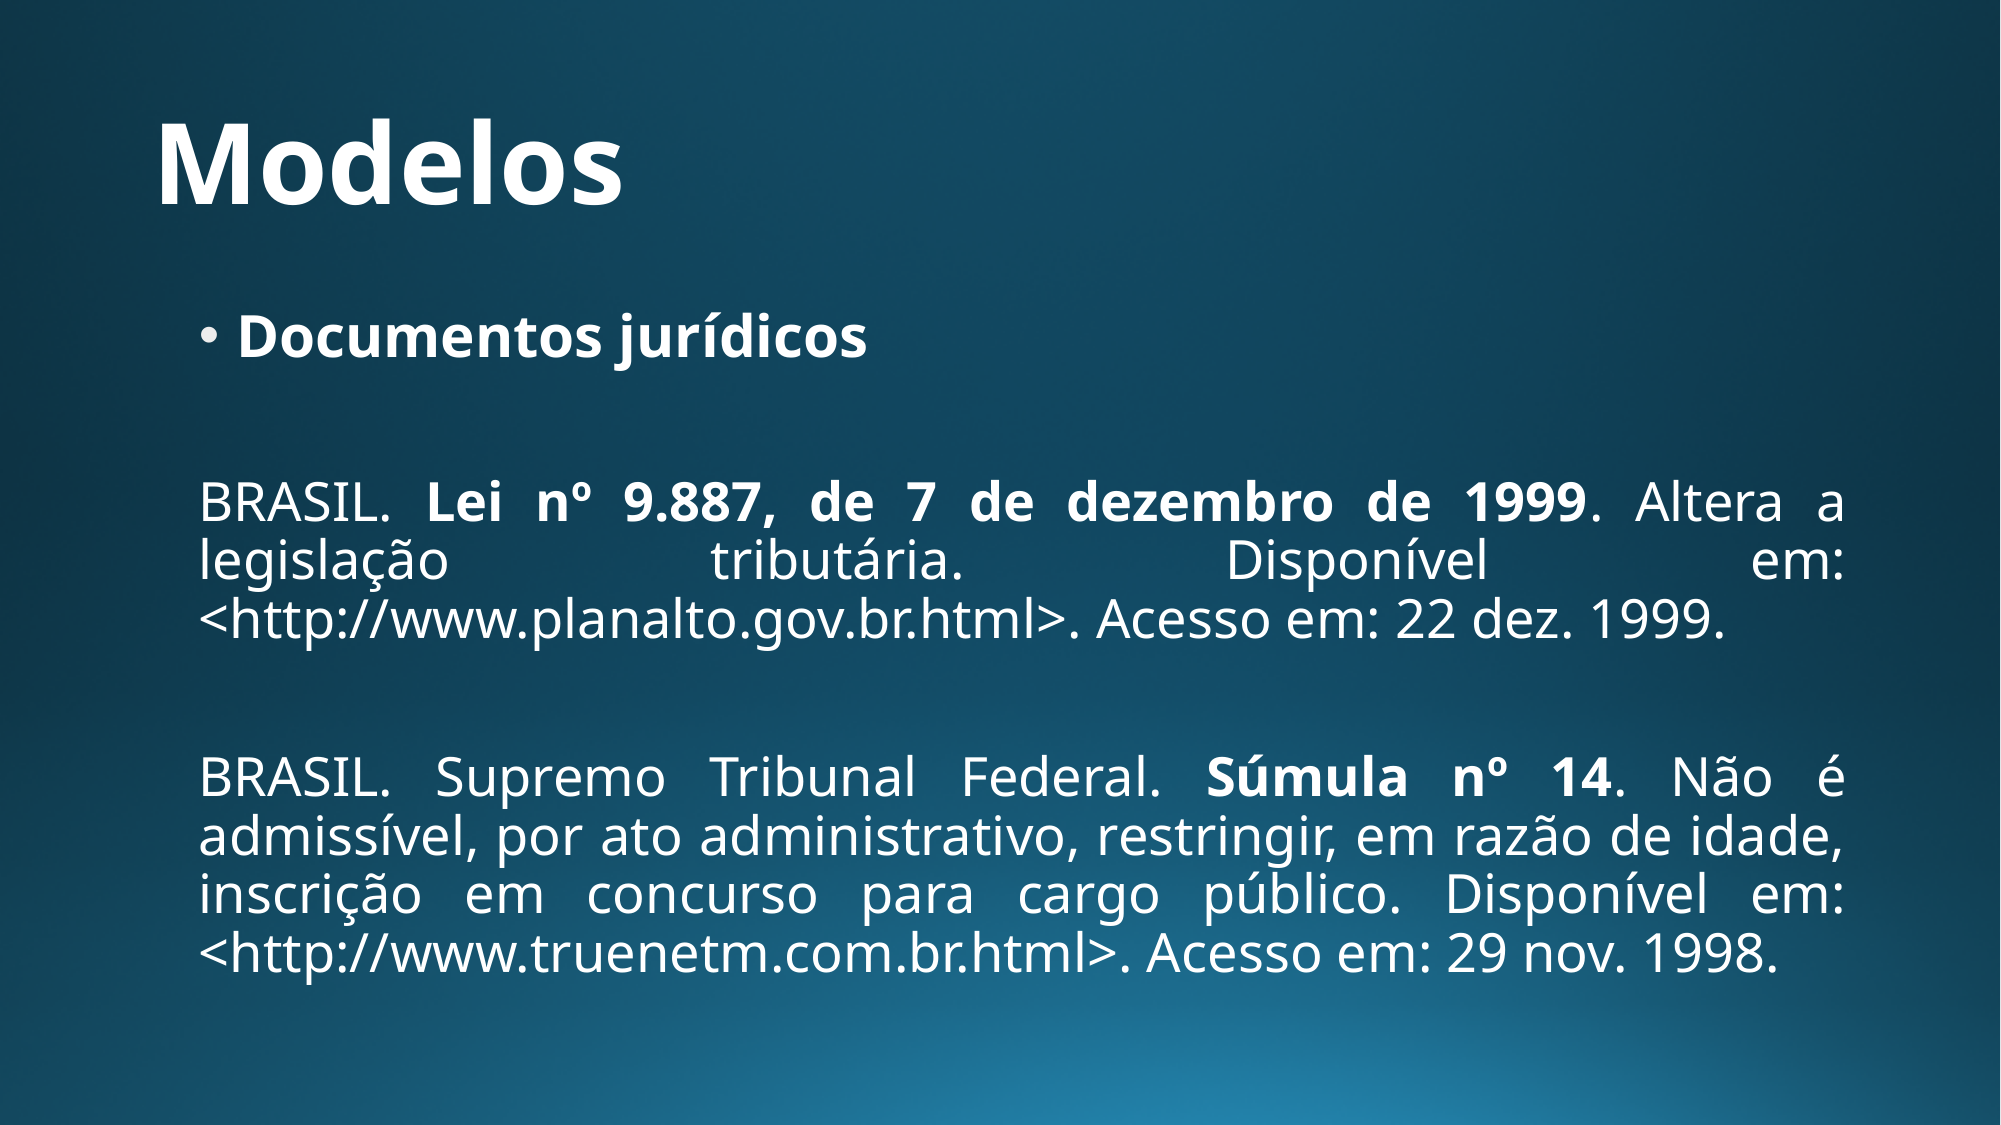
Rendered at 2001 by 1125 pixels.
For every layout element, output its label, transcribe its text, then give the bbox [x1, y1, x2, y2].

list Documentos jurídicos BRASIL. Lei nº 9.887, de 7 de dezembro de 1999. Altera a legislação tributária. Disponível em: <http://www.planalto.gov.br.html>. Acesso em: 22 dez. 1999. BRASIL. Supremo Tribunal Federal. Súmula nº 14. Não é admissível, por ato administrativo, restringir, em razão de idade, inscrição em concurso para cargo público. Disponível em: <http://www.truenetm.com.br.html>. Acesso em: 29 nov. 1998. [183, 299, 1863, 1014]
title Modelos [137, 59, 1863, 278]
picture [0, 0, 2001, 1125]
